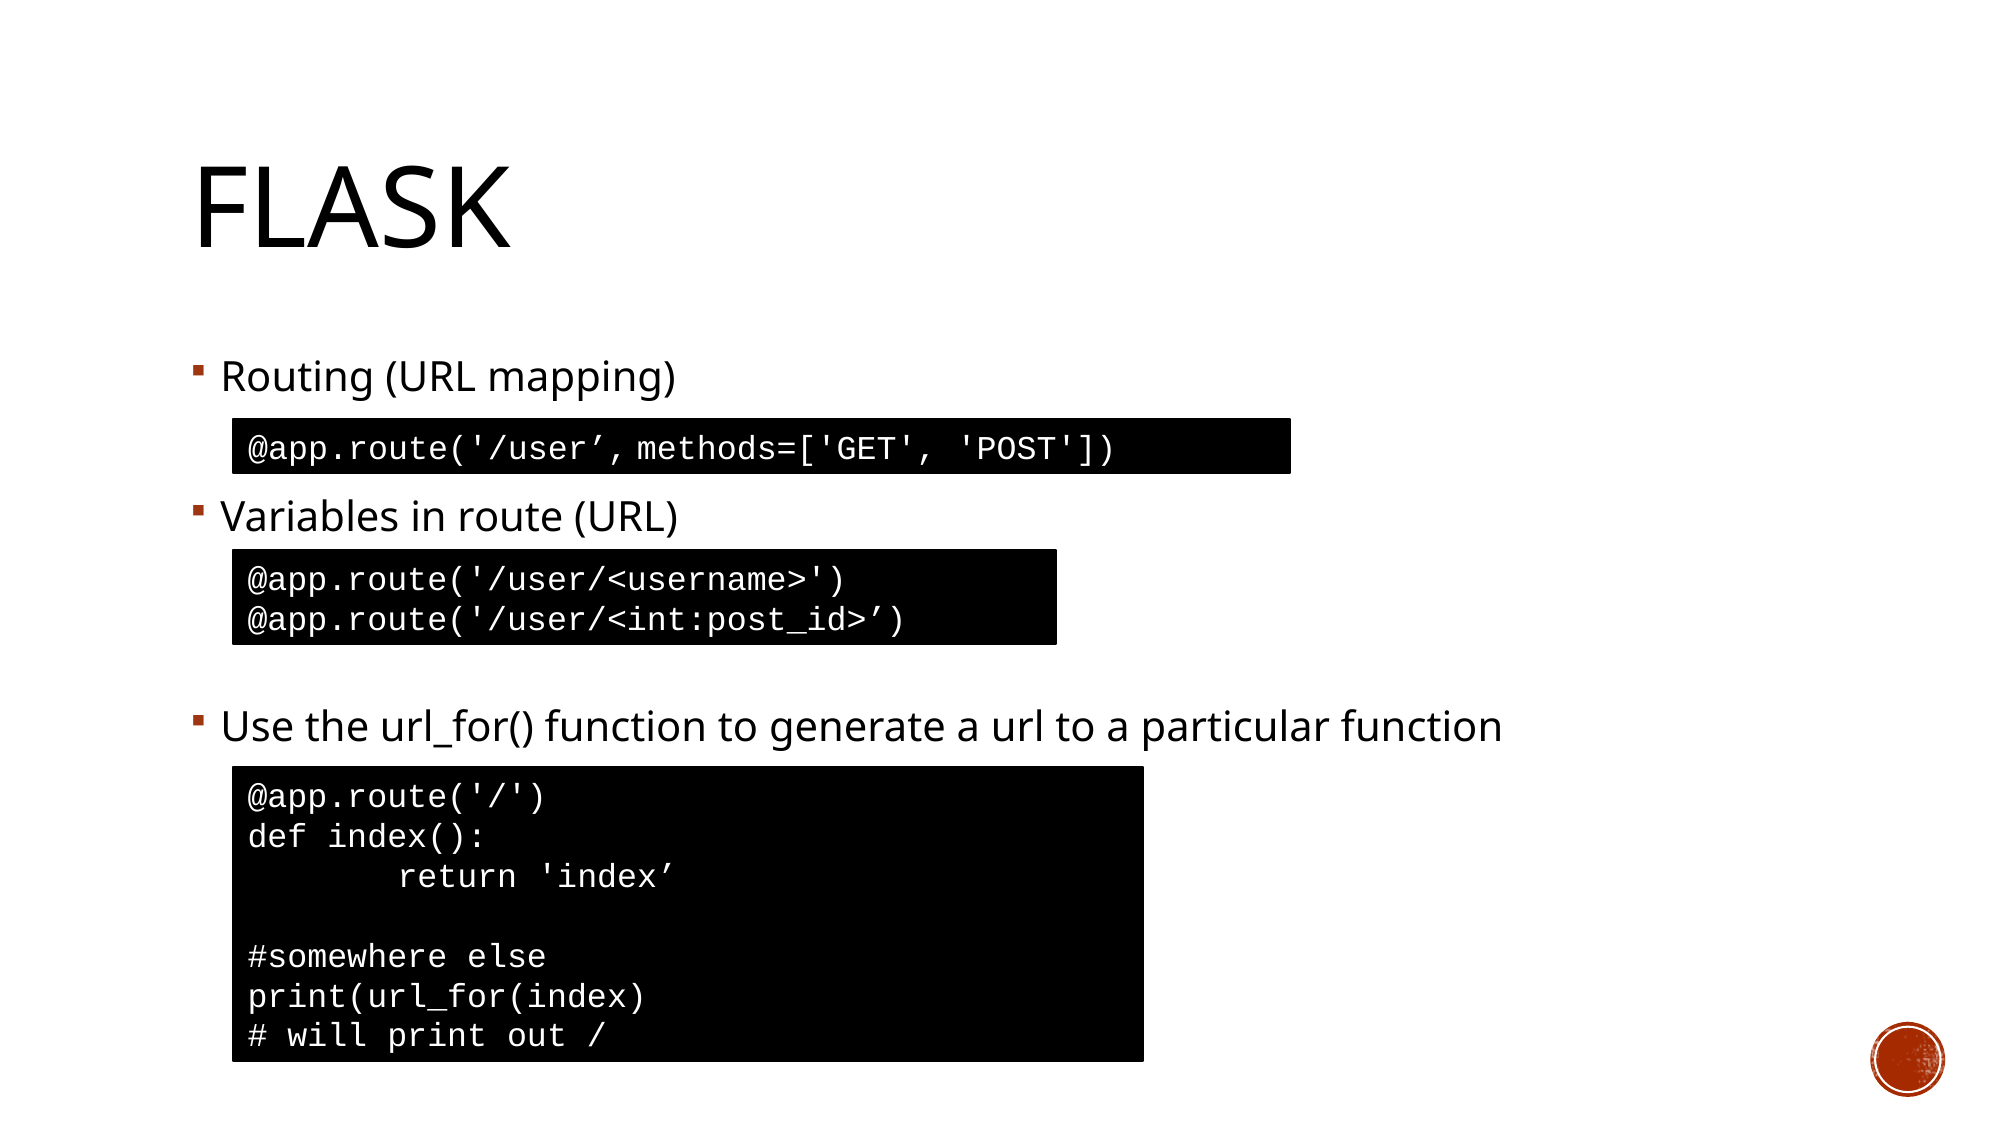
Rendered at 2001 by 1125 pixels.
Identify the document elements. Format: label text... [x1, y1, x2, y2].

text_box @app.route('/user’, methods=['GET', 'POST']) [232, 418, 1291, 474]
title Flask [175, 79, 1826, 344]
list Routing (URL mapping) Variables in route (URL) Use the url_for() function to generate a url to a particular function [175, 348, 1826, 1013]
text_box @app.route('/') def index(): return 'index’ #somewhere else print(url_for(index) # will print out / [232, 766, 1144, 1062]
text_box @app.route('/user/<username>') @app.route('/user/<int:post_id>’) [232, 549, 1057, 645]
